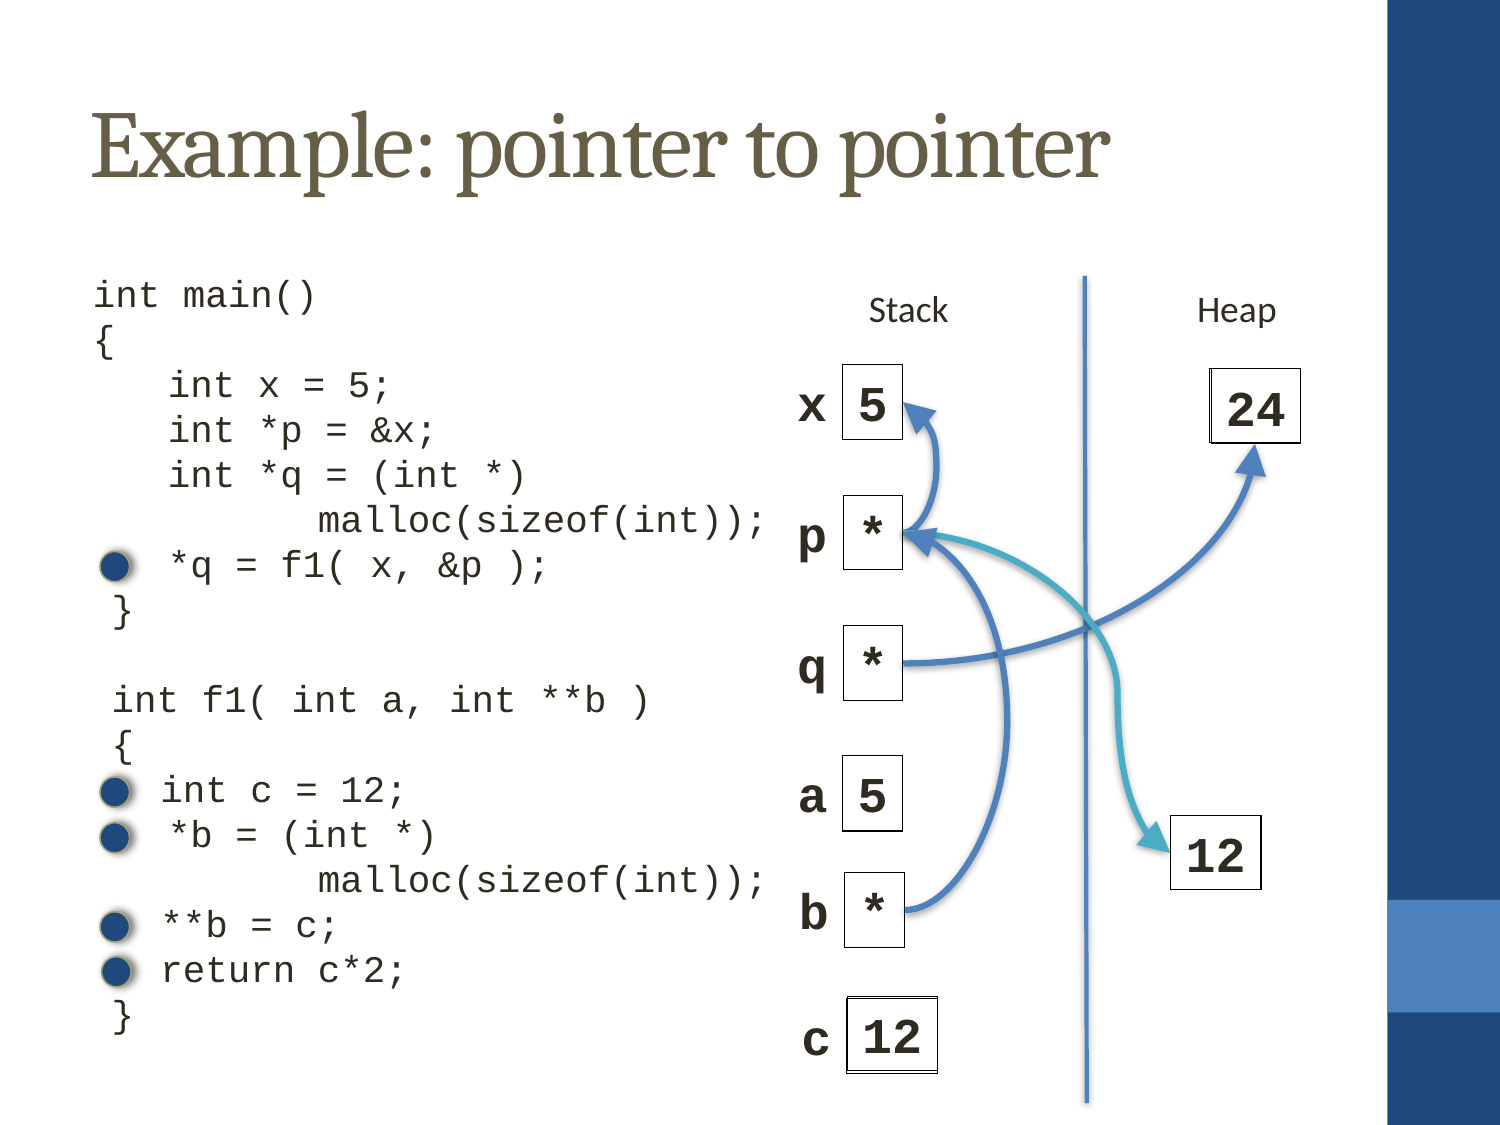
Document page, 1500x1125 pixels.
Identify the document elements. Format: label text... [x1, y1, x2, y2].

text_box Stack [854, 277, 988, 338]
text_box 5 [842, 364, 903, 440]
text_box [99, 821, 131, 854]
text_box [99, 910, 131, 943]
text_box 5 [842, 755, 903, 831]
text_box [903, 653, 993, 666]
text_box * [843, 495, 903, 570]
text_box a [782, 755, 842, 831]
text_box [903, 402, 939, 527]
text_box [1082, 275, 1088, 610]
text_box [929, 532, 1170, 853]
text_box [903, 527, 1010, 913]
text_box 24 [1211, 368, 1301, 444]
text_box [100, 955, 132, 988]
text_box x [782, 364, 842, 440]
text_box p [782, 495, 843, 570]
text_box * [843, 625, 903, 701]
text_box [1083, 637, 1089, 1104]
text_box Heap [1182, 277, 1310, 338]
text_box 12 [847, 996, 938, 1071]
text_box [1006, 626, 1085, 655]
text_box b [784, 872, 844, 948]
text_box [99, 776, 131, 808]
text_box [1170, 815, 1262, 890]
text_box q [782, 625, 843, 701]
text_box int main() { int x = 5; int *p = &x; int *q = (int *) malloc(sizeof(int)); *q = f1( x, &p ); } int f1( int a, int **b ) { int c = 12; *b = (int *) malloc(sizeof(int)); **b = c; return c*2; } [78, 262, 708, 1088]
text_box * [844, 872, 905, 948]
text_box c [786, 998, 847, 1074]
text_box Example: pointer to pointer [74, 45, 1325, 233]
text_box [99, 550, 131, 583]
text_box [1096, 444, 1264, 624]
